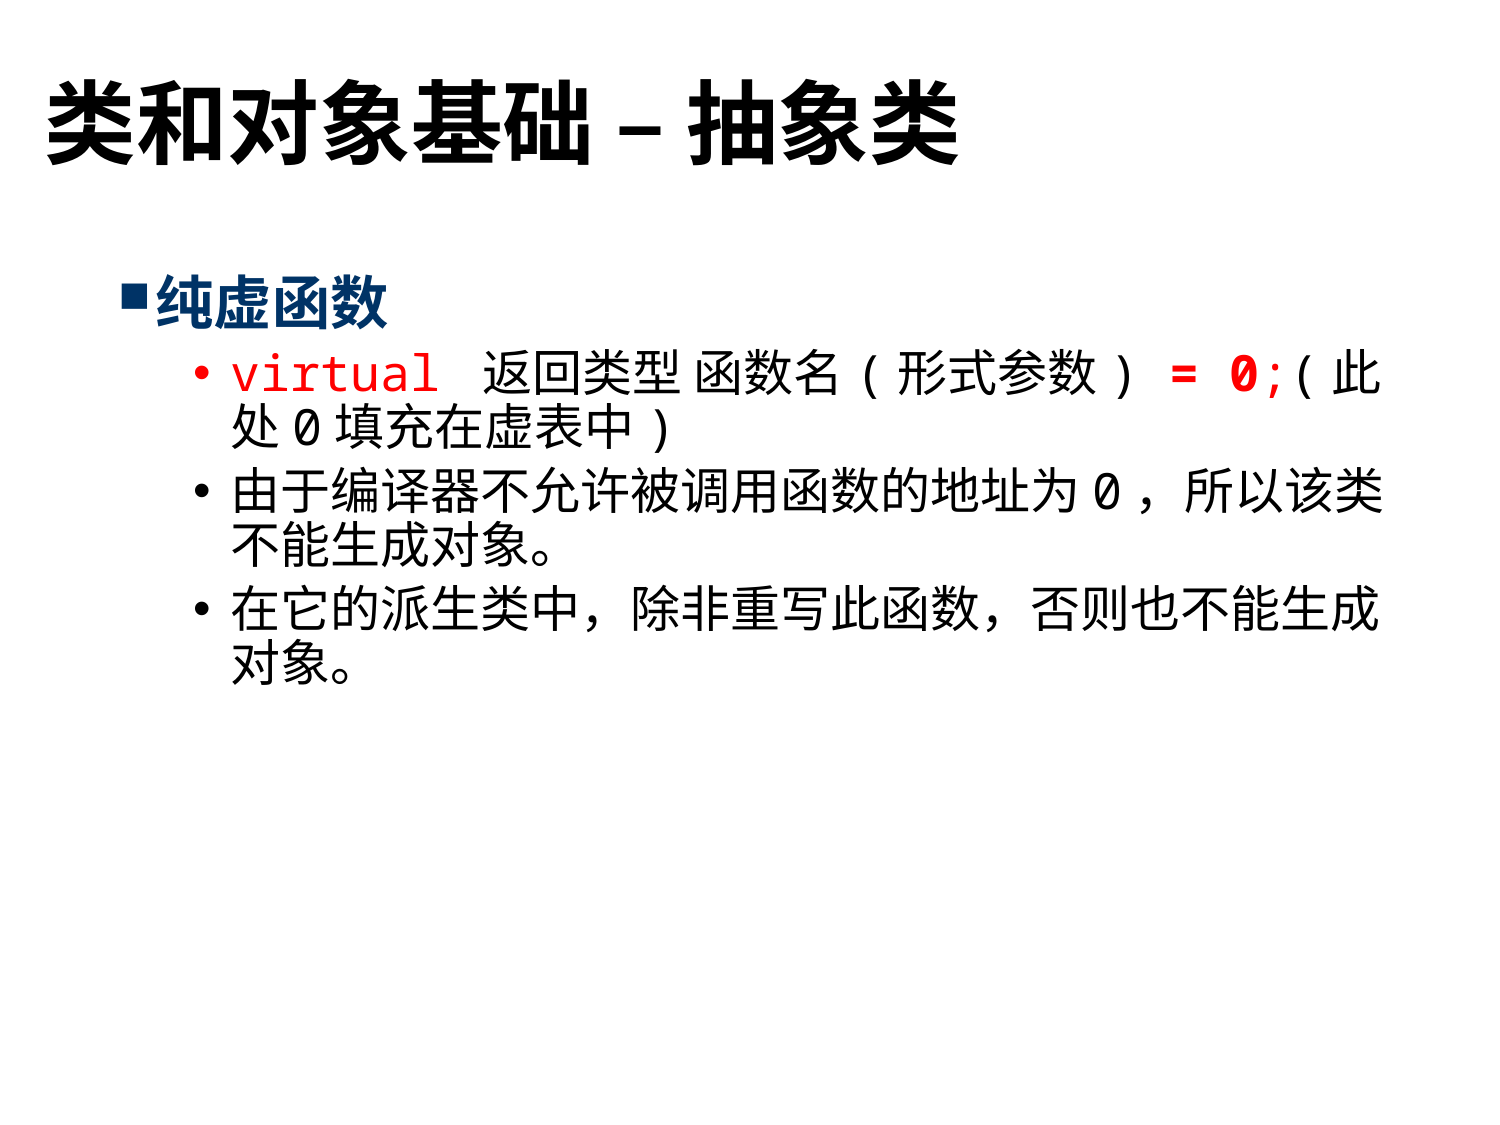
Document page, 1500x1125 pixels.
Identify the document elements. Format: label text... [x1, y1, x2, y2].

list 纯虚函数 virtual 返回类型 函数名(形式参数) = 0;(此处0填充在虚表中) 由于编译器不允许被调用函数的地址为0，所以该类不能生成对象。 在它的派生类中，除非重写此函数，否则也不能生成对象。 [103, 267, 1424, 1047]
title 类和对象基础 – 抽象类 [29, 19, 1324, 237]
